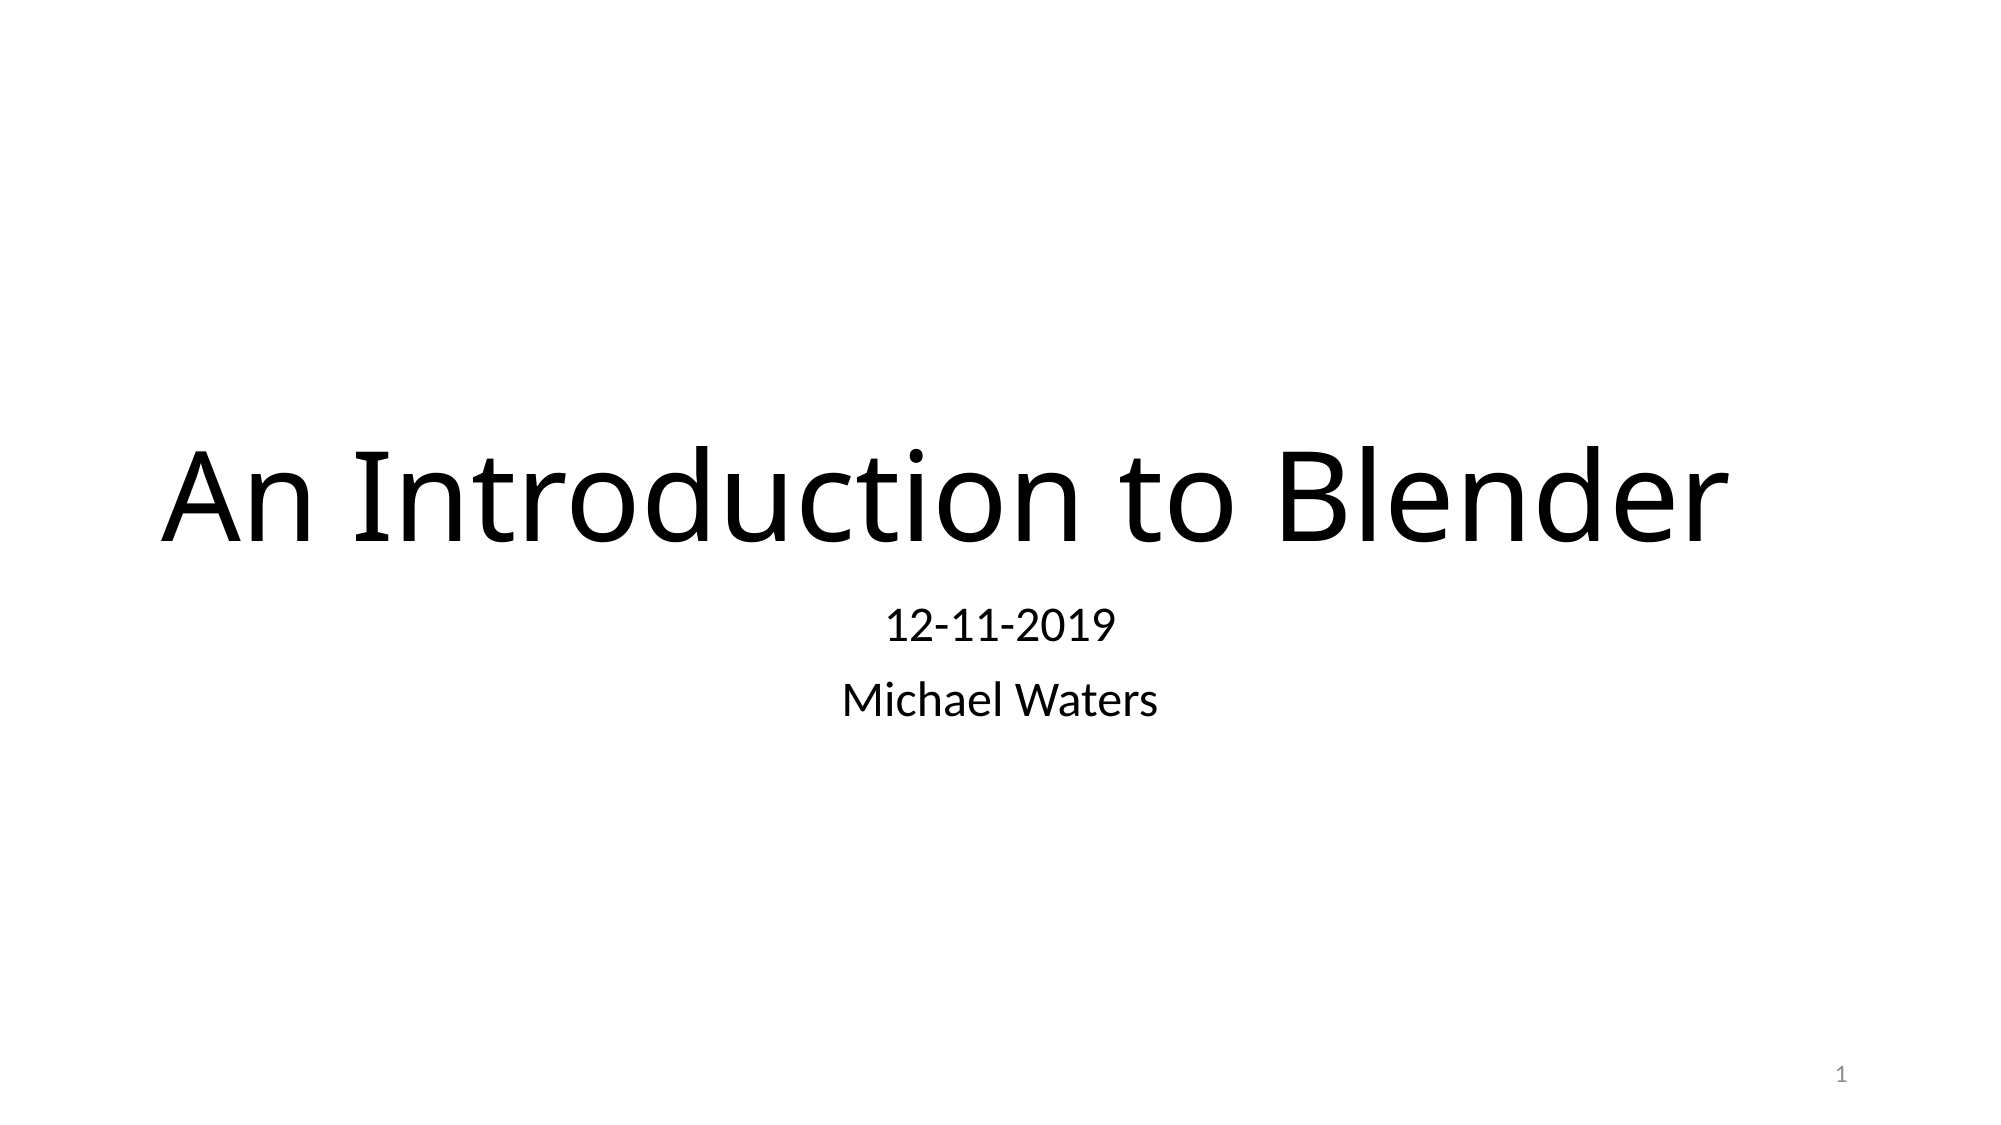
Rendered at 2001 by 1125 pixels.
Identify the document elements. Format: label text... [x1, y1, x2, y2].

title An Introduction to Blender [144, 184, 1750, 576]
subtitle 12-11-2019 Michael Waters [249, 590, 1750, 863]
slide_number 0 [1412, 1042, 1863, 1103]
